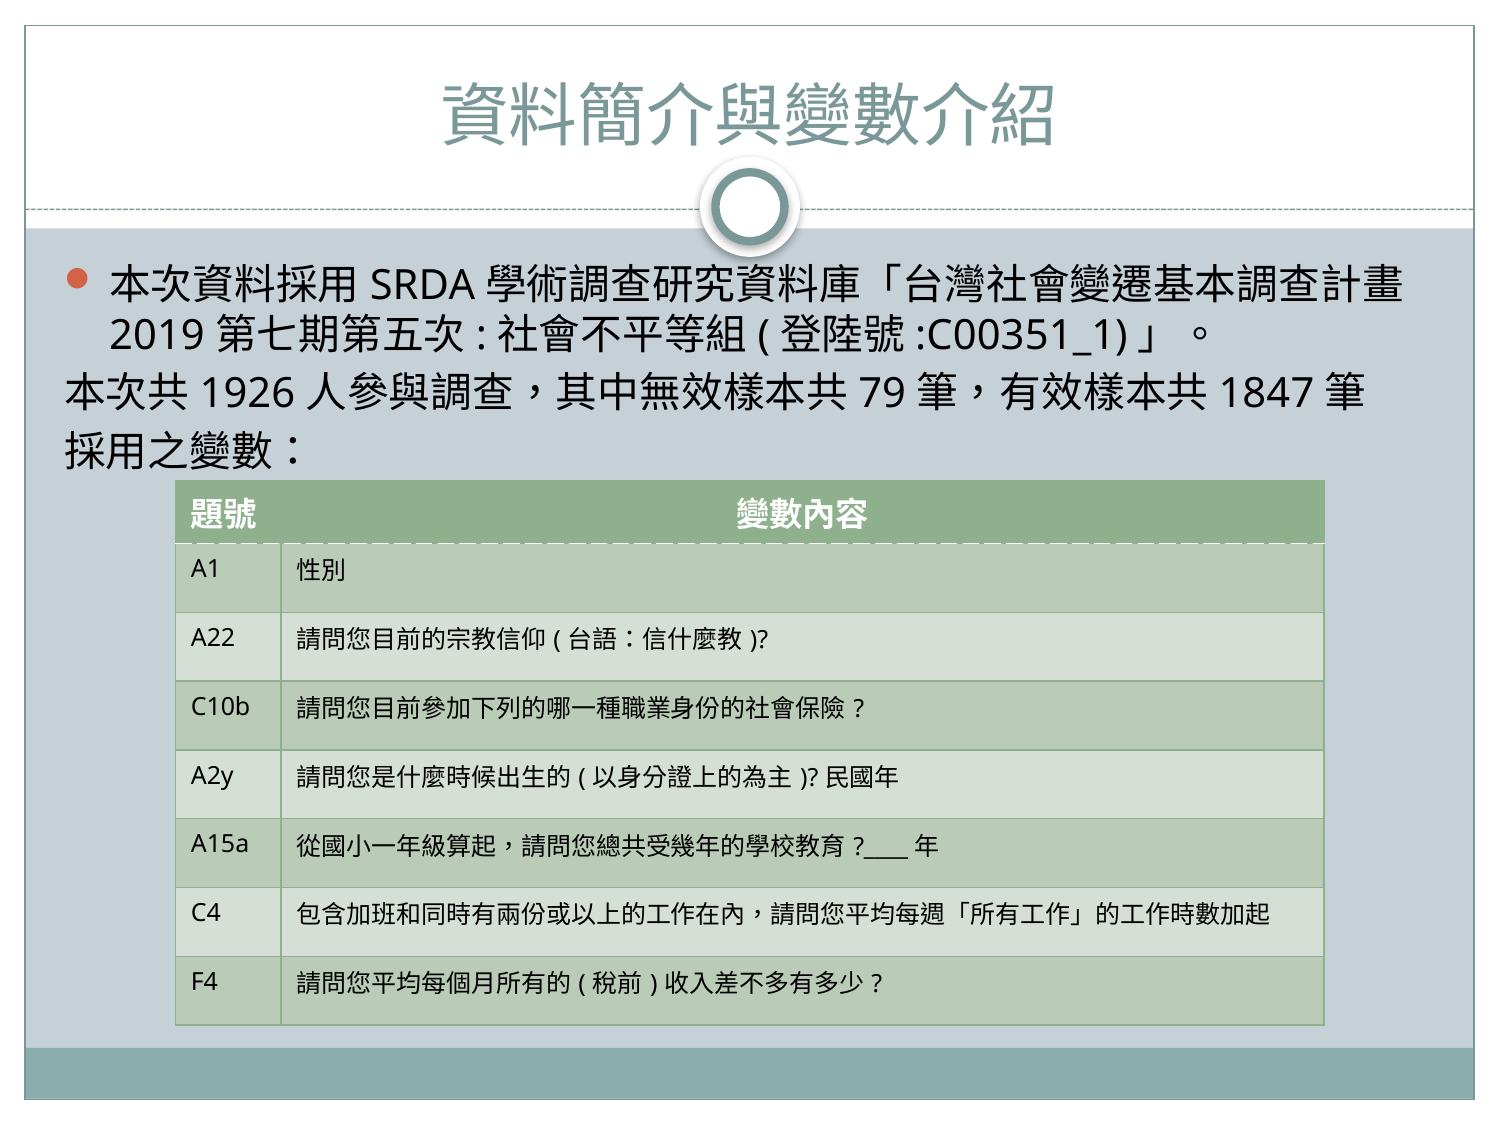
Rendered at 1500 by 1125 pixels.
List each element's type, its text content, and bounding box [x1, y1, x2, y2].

table_cell 性別 [282, 544, 1323, 612]
table_cell 從國小一年級算起，請問您總共受幾年的學校教育?____年 [282, 819, 1323, 887]
table_cell A1 [176, 544, 280, 612]
list 本次資料採用SRDA學術調查研究資料庫「台灣社會變遷基本調查計畫2019第七期第五次:社會不平等組(登陸號:C00351_1)」。 本次共1926人參與調查，其中無效樣本共79筆，有效樣本共1847筆 採用之變數： [49, 250, 1445, 1001]
table_cell 請問您平均每個月所有的(稅前)收入差不多有多少? [282, 957, 1323, 1024]
table_header 題號 [176, 481, 280, 544]
table_cell A2y [176, 751, 280, 818]
table_cell C4 [176, 888, 280, 956]
table_cell A22 [176, 613, 280, 680]
table_cell A15a [176, 819, 280, 887]
table_cell 請問您是什麼時候出生的(以身分證上的為主)?民國年 [282, 751, 1323, 818]
table_cell C10b [176, 682, 280, 749]
table_header 變數內容 [282, 481, 1323, 544]
table_cell 請問您目前參加下列的哪一種職業身份的社會保險? [282, 682, 1323, 749]
title 資料簡介與變數介紹 [49, 37, 1450, 162]
table_cell 包含加班和同時有兩份或以上的工作在內，請問您平均每週「所有工作」的工作時數加起 [282, 888, 1323, 956]
table_cell 請問您目前的宗教信仰(台語：信什麼教)? [282, 613, 1323, 680]
table_cell F4 [176, 957, 280, 1024]
